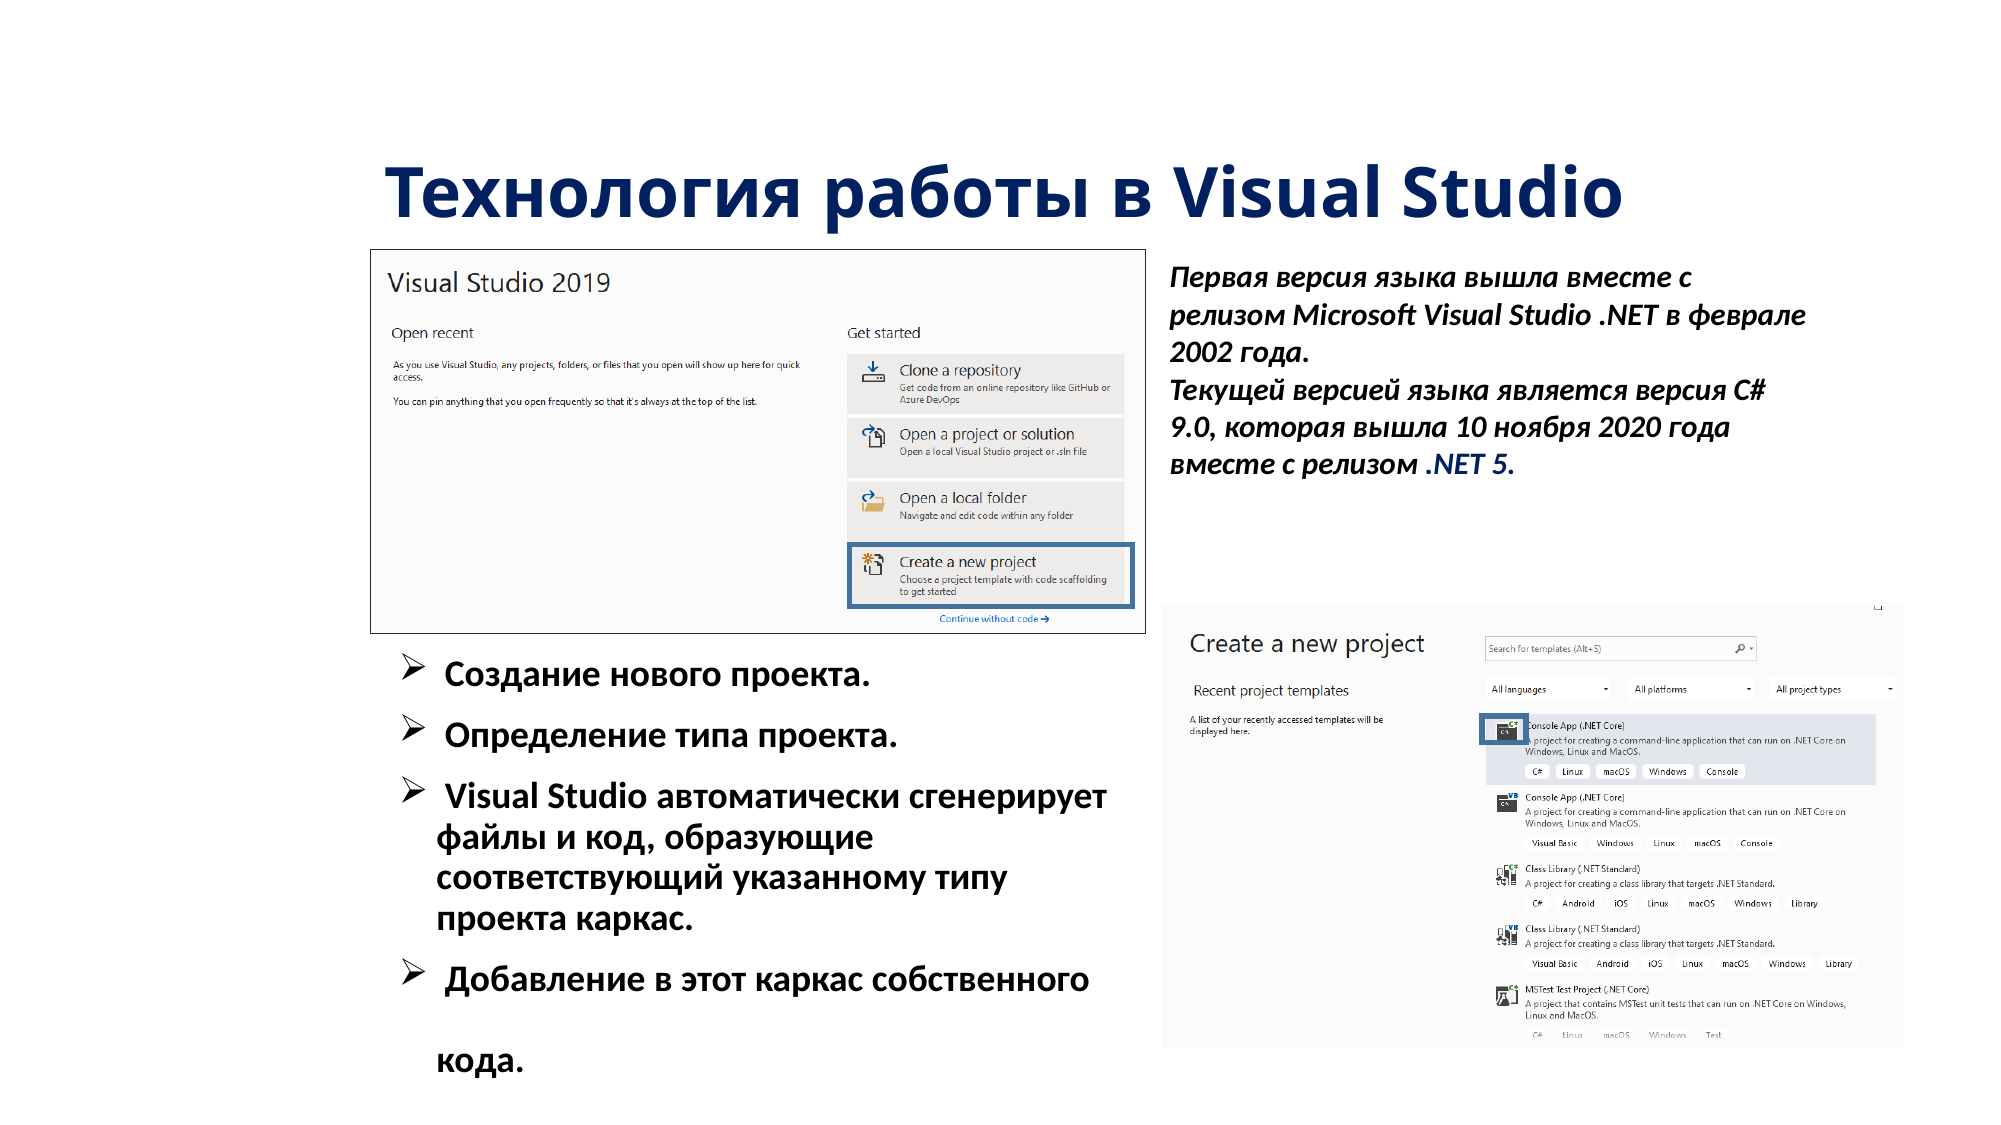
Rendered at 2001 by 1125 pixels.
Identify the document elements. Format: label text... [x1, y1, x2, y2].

picture [370, 249, 1146, 634]
picture [1162, 606, 1903, 1047]
title Технология работы в Visual Studio [362, 112, 1649, 278]
list Создание нового проекта. Определение типа проекта. Visual Studio автоматически сгенерирует файлы и код, образующие соответствующий указанному типу проекта каркас. Добавление в этот каркас собственного кода. [383, 646, 1155, 1103]
text_box Первая версия языка вышла вместе с релизом Microsoft Visual Studio .NET в феврале 2002 года. Текущей версией языка является версия C# 9.0, которая вышла 10 ноября 2020 года вместе с релизом .NET 5. [1154, 249, 1828, 489]
